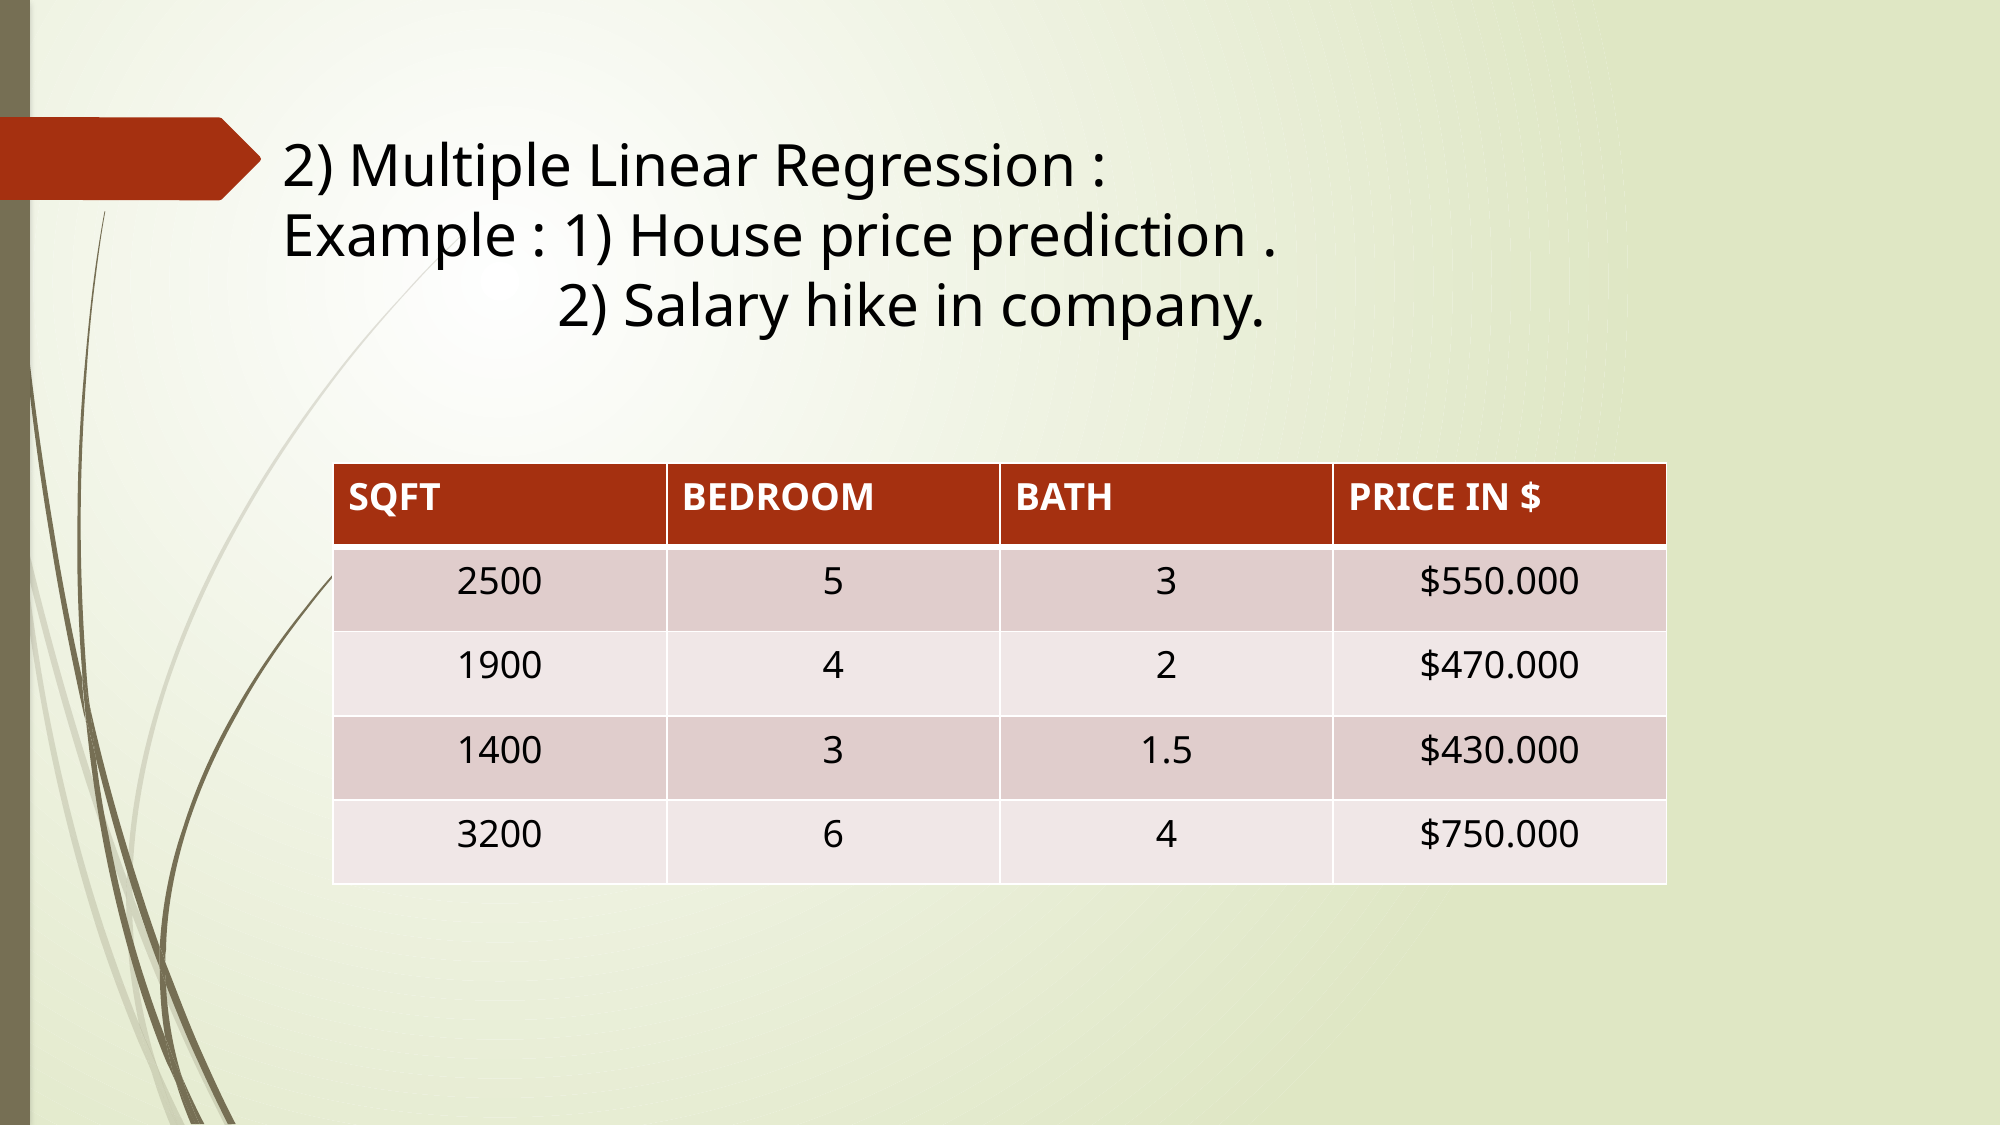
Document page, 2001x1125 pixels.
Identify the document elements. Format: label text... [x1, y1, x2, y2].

table_header BATH [1001, 464, 1332, 544]
table_cell 1400 [334, 717, 666, 799]
table_cell 3 [668, 717, 999, 799]
table_cell 3 [1001, 550, 1332, 631]
table_header PRICE IN $ [1334, 464, 1666, 544]
table_cell 2 [1001, 632, 1332, 715]
table_cell 3200 [334, 801, 666, 883]
table_cell 6 [668, 801, 999, 883]
table_header SQFT [334, 464, 666, 544]
table_cell $750.000 [1334, 801, 1666, 883]
table_cell $470.000 [1334, 632, 1666, 715]
table_cell 1.5 [1001, 717, 1332, 799]
table_cell $550.000 [1334, 550, 1666, 631]
table_cell 5 [668, 550, 999, 631]
table_cell 4 [668, 632, 999, 715]
table_header BEDROOM [668, 464, 999, 544]
table_cell $430.000 [1334, 717, 1666, 799]
table_cell 2500 [334, 550, 666, 631]
table_cell 4 [1001, 801, 1332, 883]
text_box 2) Multiple Linear Regression : Example : 1) House price prediction . 2) Salary hike in company. [268, 120, 1919, 1016]
table_cell 1900 [334, 632, 666, 715]
